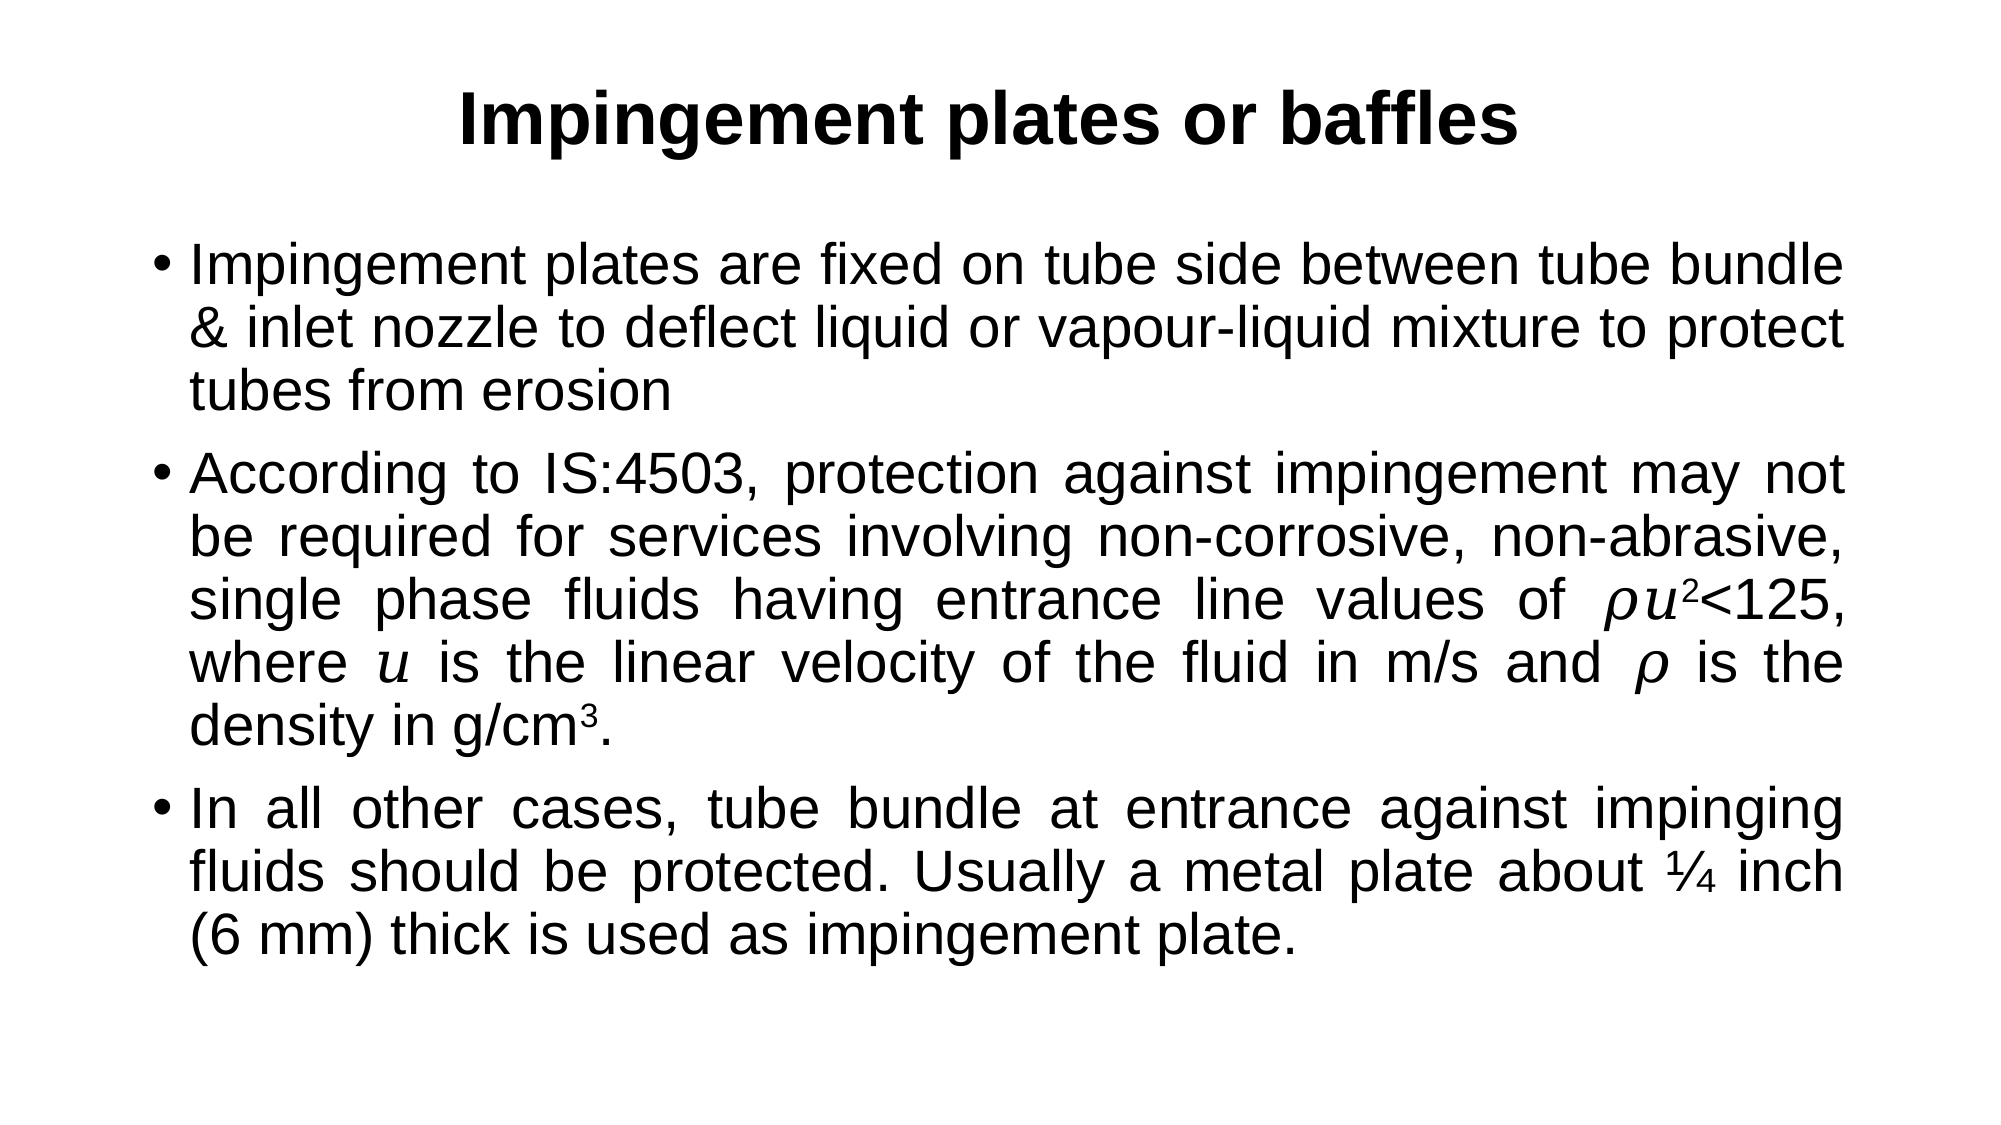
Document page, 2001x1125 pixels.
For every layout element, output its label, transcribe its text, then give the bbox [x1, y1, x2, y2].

title Impingement plates or baffles [137, 59, 1863, 181]
list Impingement plates are fixed on tube side between tube bundle & inlet nozzle to deflect liquid or vapour-liquid mixture to protect tubes from erosion According to IS:4503, protection against impingement may not be required for services involving non-corrosive, non-abrasive, single phase fluids having entrance line values of 𝜌𝑢2<125, where 𝑢 is the linear velocity of the fluid in m/s and 𝜌 is the density in g/cm3. In all other cases, tube bundle at entrance against impinging fluids should be protected. Usually a metal plate about ¼ inch (6 mm) thick is used as impingement plate. [137, 226, 1863, 1004]
